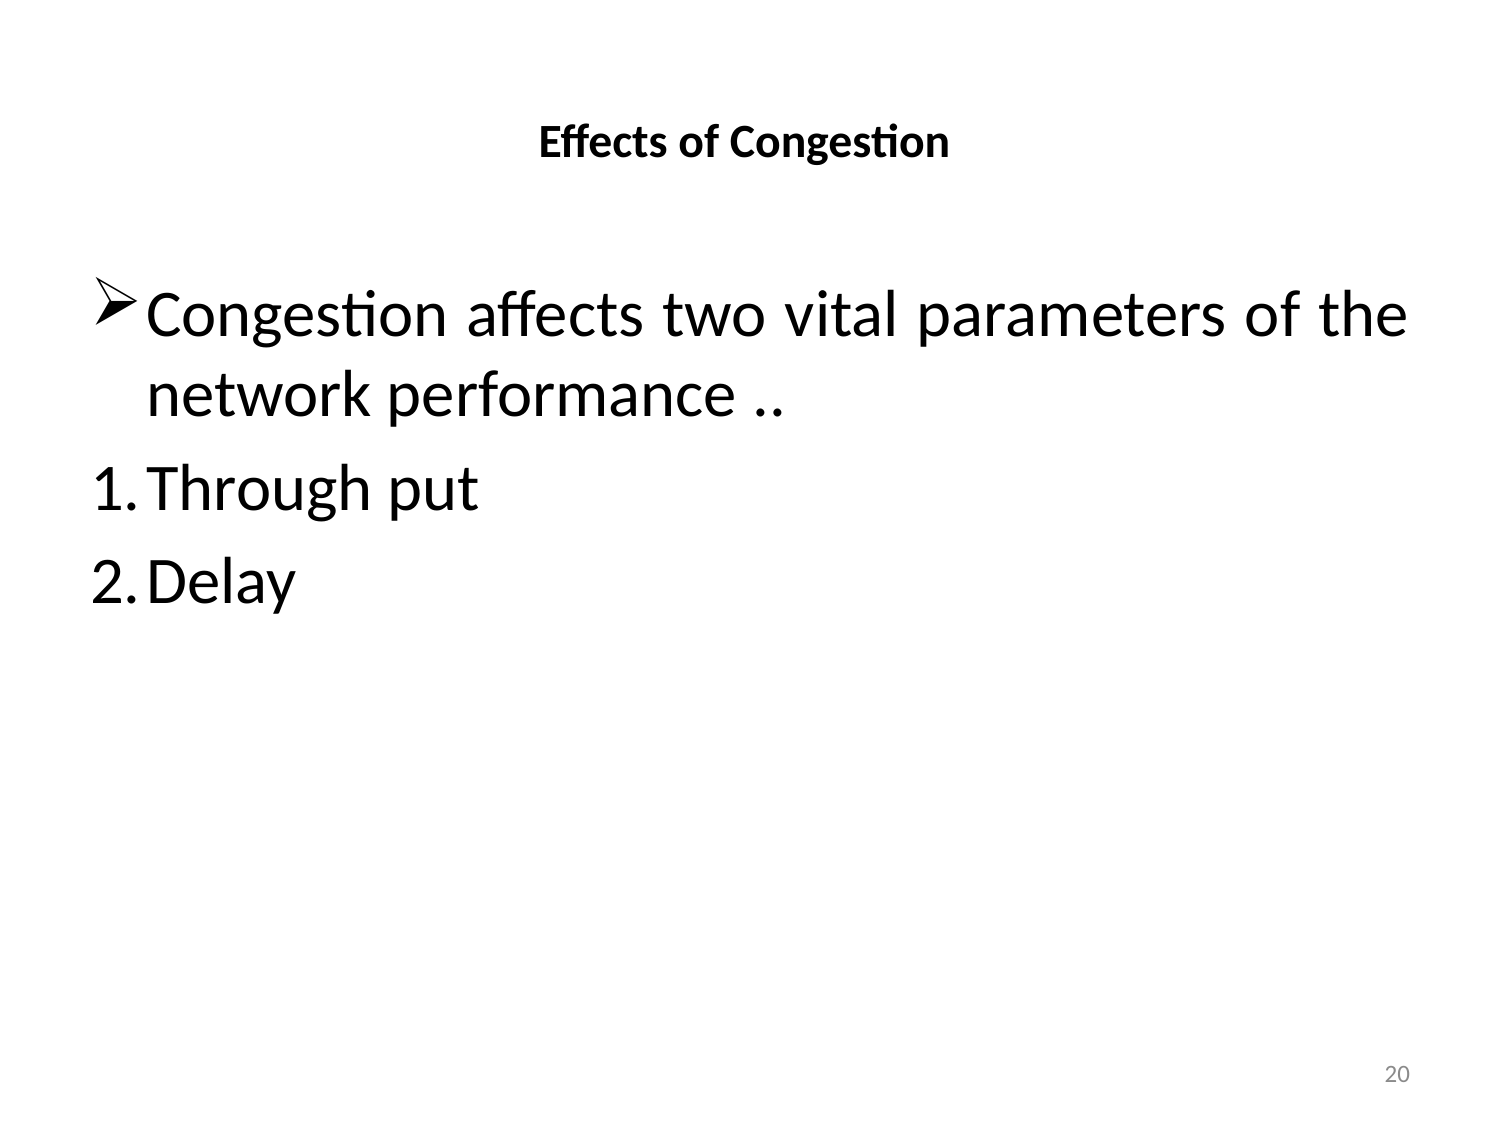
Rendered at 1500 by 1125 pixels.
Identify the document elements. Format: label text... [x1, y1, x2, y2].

list Congestion affects two vital parameters of the network performance .. Through put Delay [75, 262, 1425, 1005]
slide_number 20 [1074, 1042, 1425, 1103]
title Effects of Congestion [75, 45, 1425, 233]
